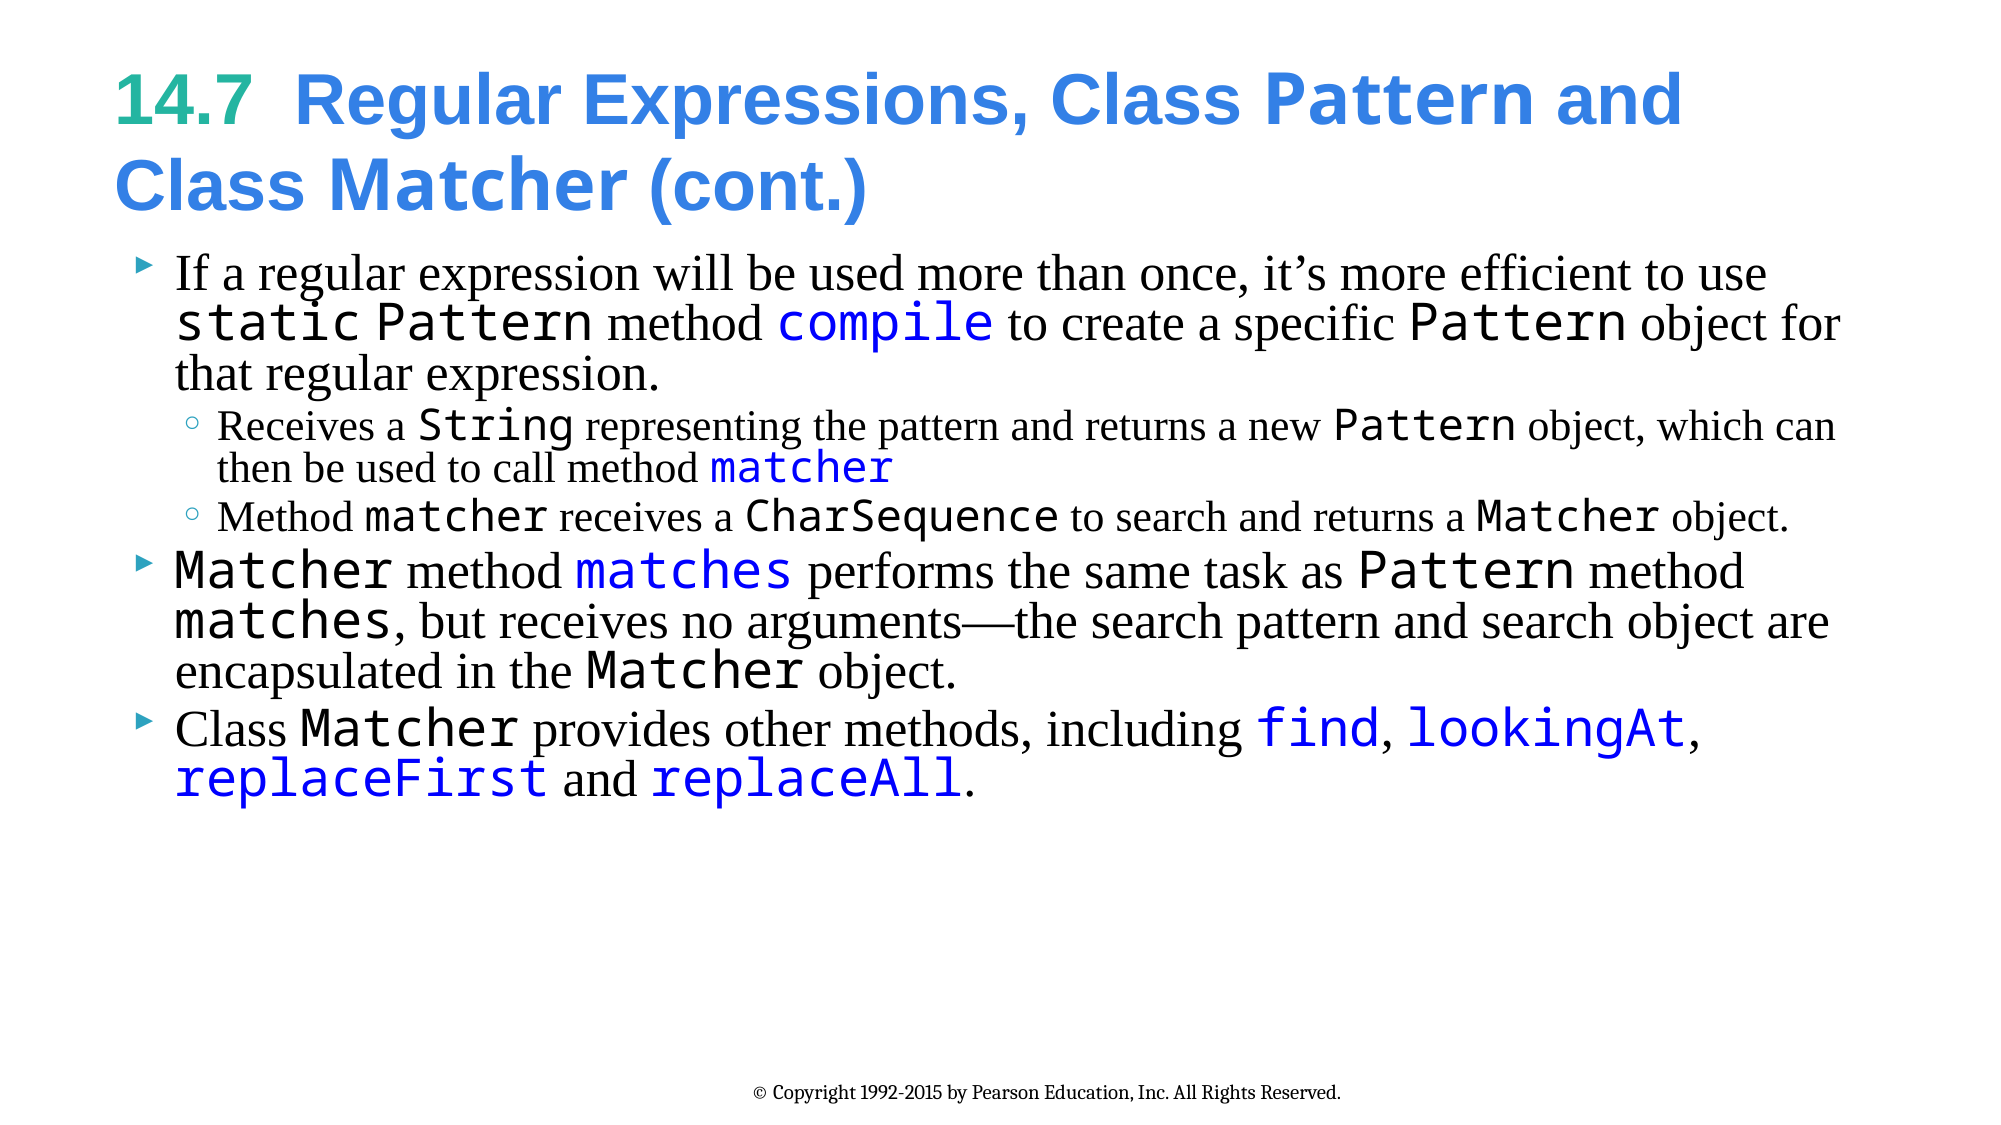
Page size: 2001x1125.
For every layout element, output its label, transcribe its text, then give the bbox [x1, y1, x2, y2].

footer © Copyright 1992-2015 by Pearson Education, Inc. All Rights Reserved. [736, 1051, 1892, 1112]
list If a regular expression will be used more than once, it’s more efficient to use static Pattern method compile to create a specific Pattern object for that regular expression. Receives a String representing the pattern and returns a new Pattern object, which can then be used to call method matcher Method matcher receives a CharSequence to search and returns a Matcher object. Matcher method matches performs the same task as Pattern method matches, but receives no arguments—the search pattern and search object are encapsulated in the Matcher object. Class Matcher provides other methods, including find, lookingAt, replaceFirst and replaceAll. [99, 242, 1900, 986]
title 14.7 Regular Expressions, Class Pattern and Class Matcher (cont.) [99, 45, 1900, 233]
